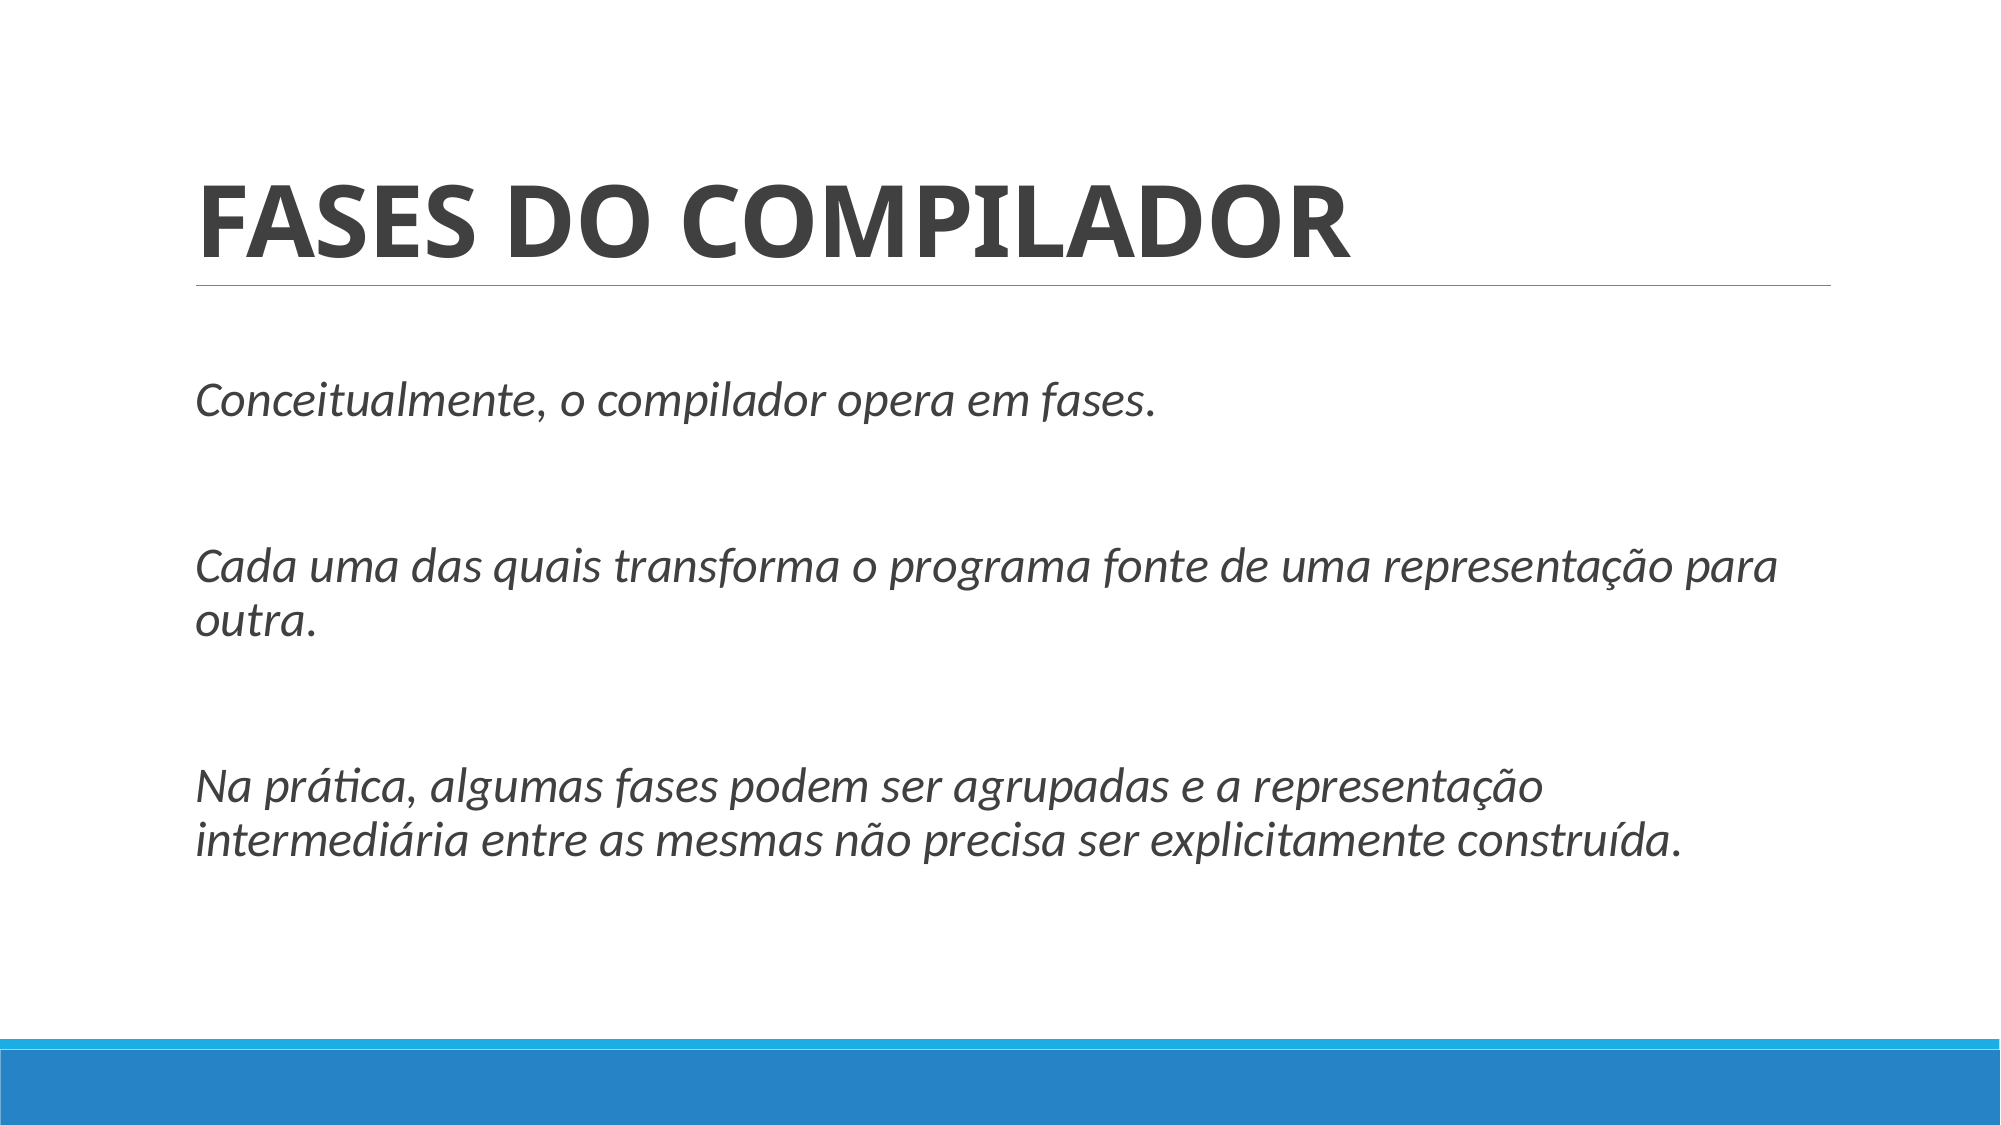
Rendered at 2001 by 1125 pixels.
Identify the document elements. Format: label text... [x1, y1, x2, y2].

title FASES DO COMPILADOR [180, 47, 1830, 285]
list Conceitualmente, o compilador opera em fases. Cada uma das quais transforma o programa fonte de uma representação para outra. Na prática, algumas fases podem ser agrupadas e a representação intermediária entre as mesmas não precisa ser explicitamente construída. [180, 365, 1830, 963]
